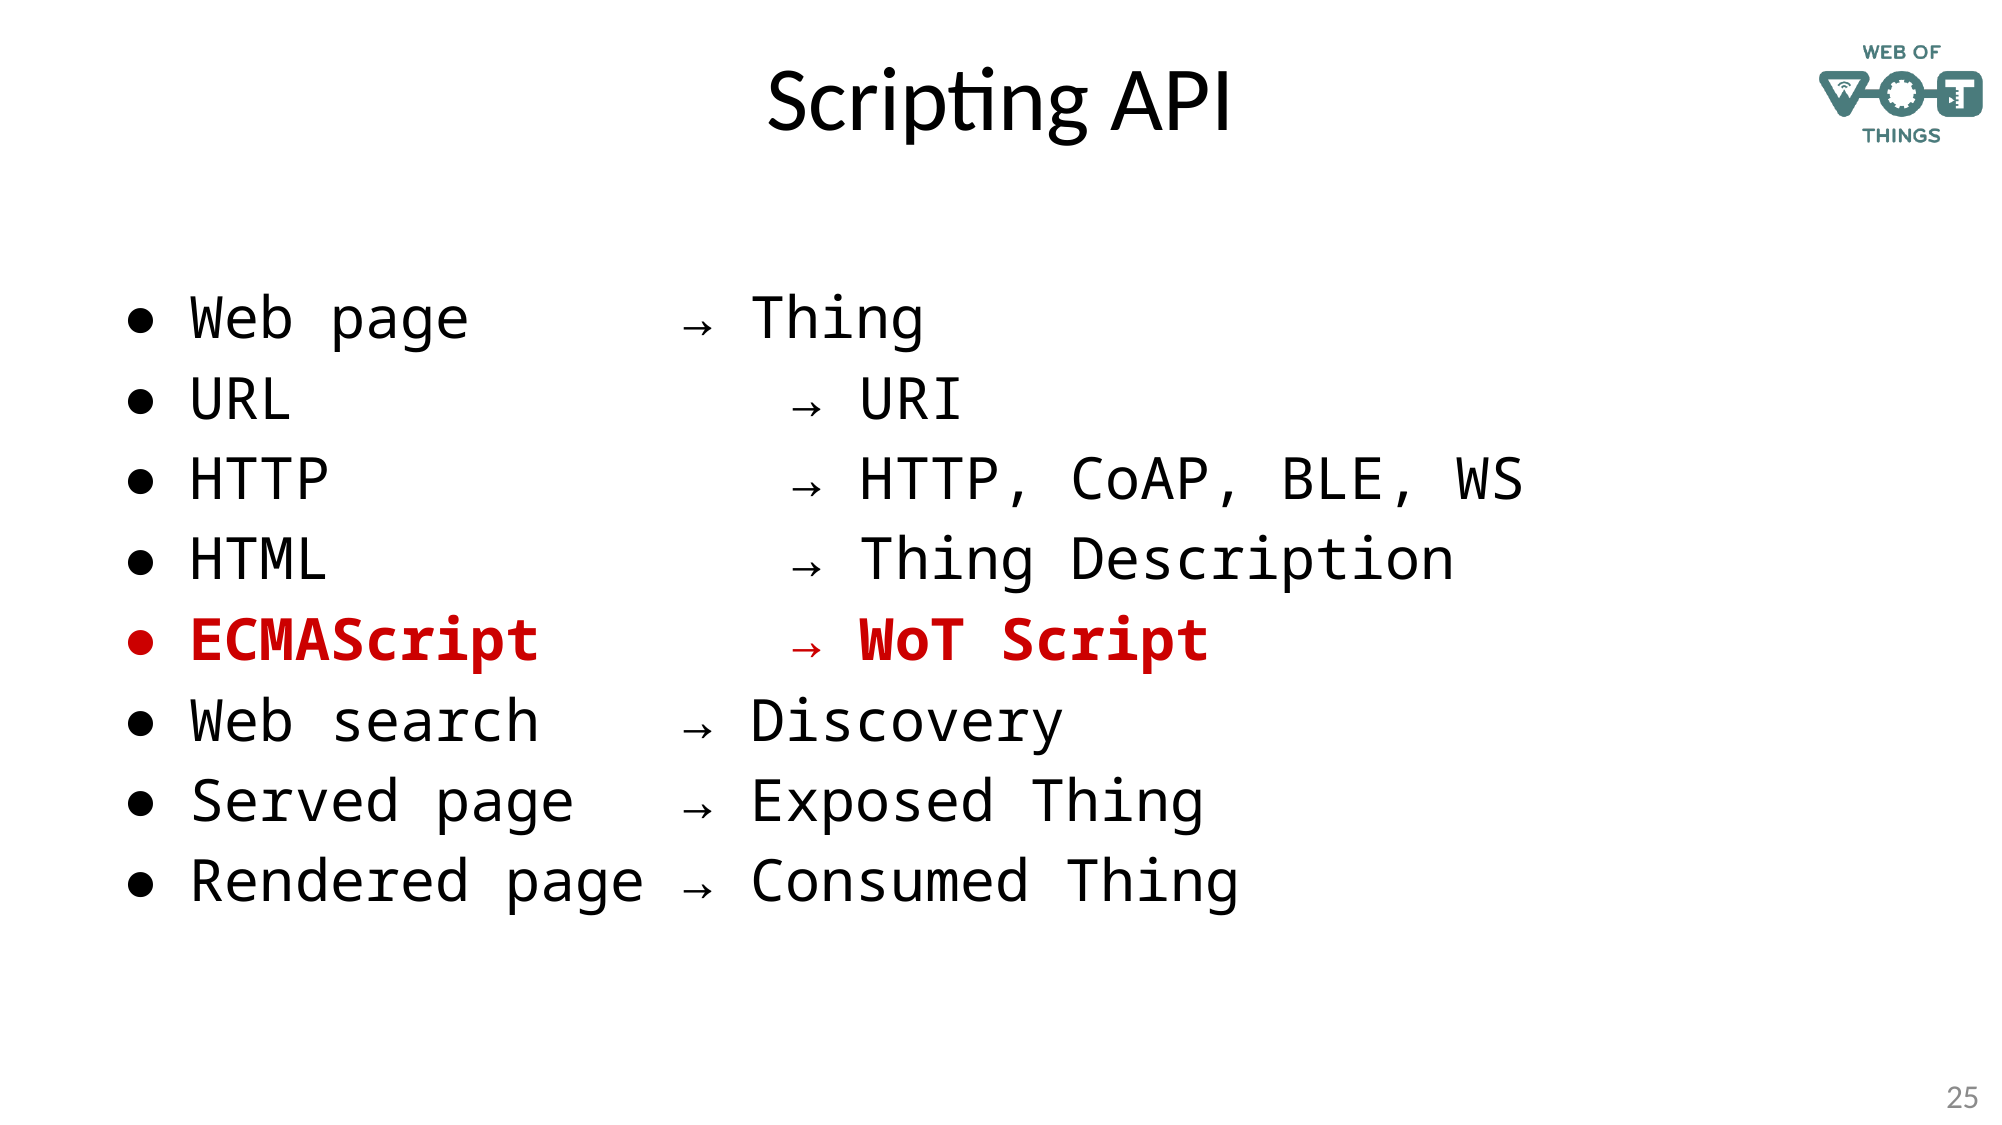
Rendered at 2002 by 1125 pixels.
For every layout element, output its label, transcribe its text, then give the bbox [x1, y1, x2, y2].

list Web page → Thing URL → URI HTTP → HTTP, CoAP, BLE, WS HTML → Thing Description ECMAScript → WoT Script Web search → Discovery Served page → Exposed Thing Rendered page → Consumed Thing [100, 262, 1901, 1005]
title Scripting API [0, 0, 2001, 188]
slide_number 25 [1532, 1065, 2000, 1125]
